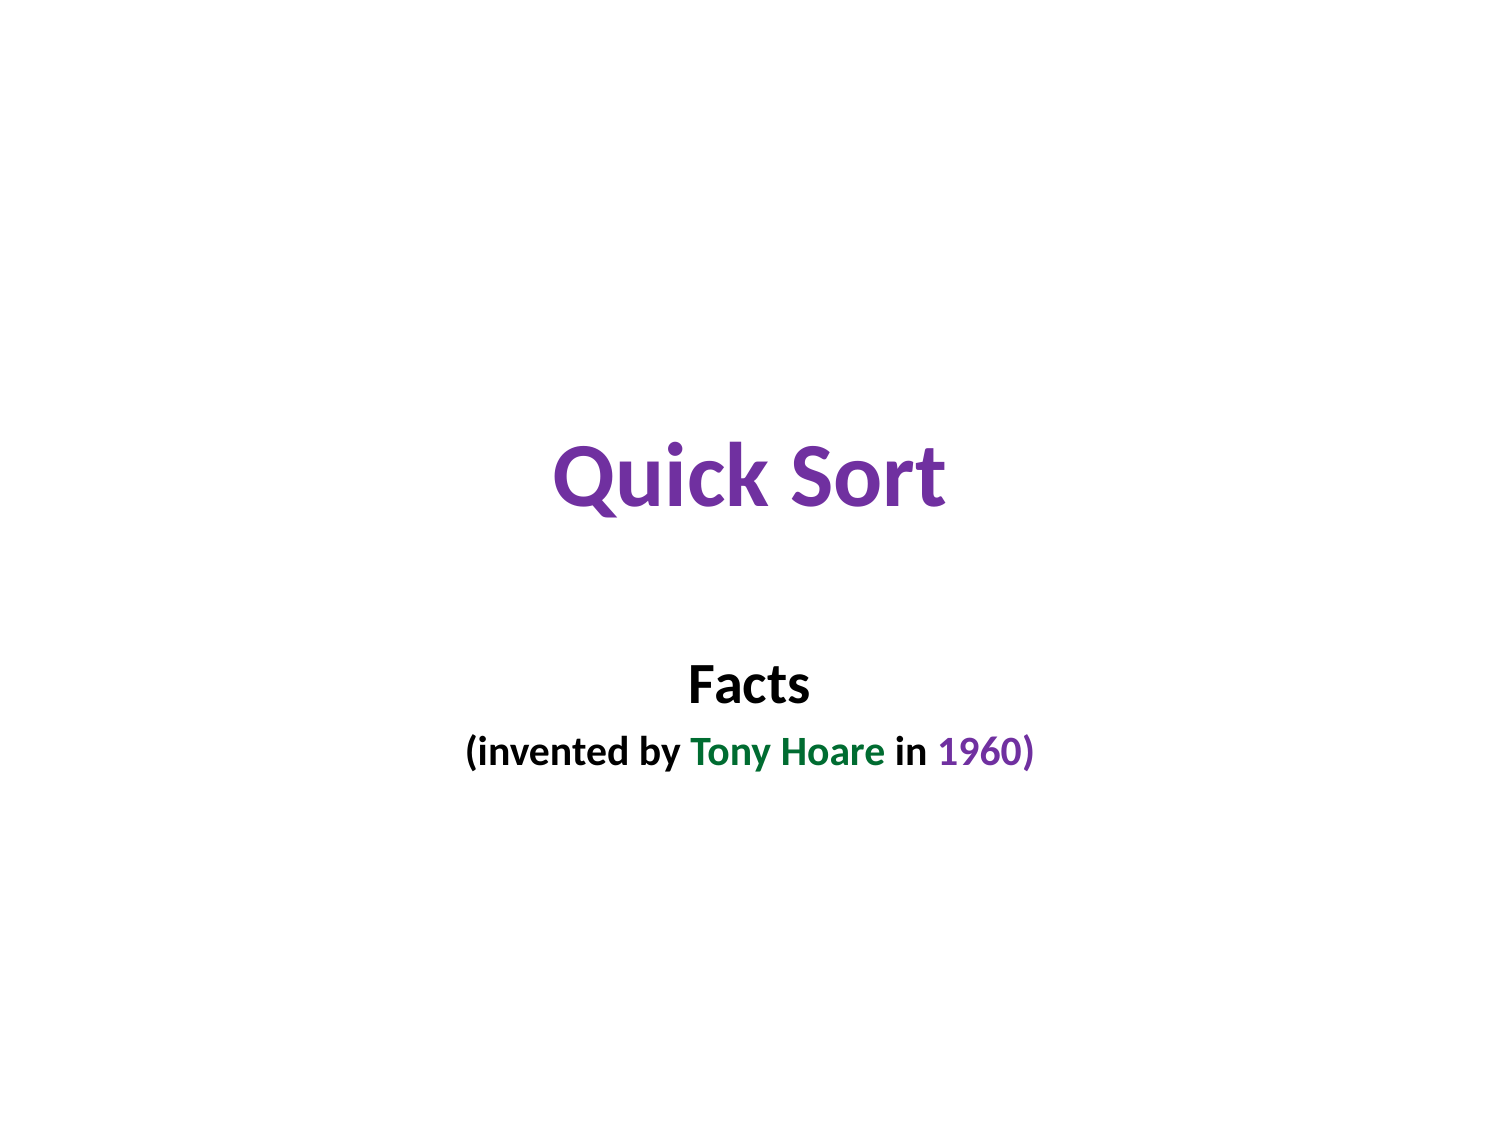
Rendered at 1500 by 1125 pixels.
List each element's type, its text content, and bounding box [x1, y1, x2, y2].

subtitle Facts (invented by Tony Hoare in 1960) [225, 637, 1275, 925]
title Quick Sort [112, 349, 1388, 591]
